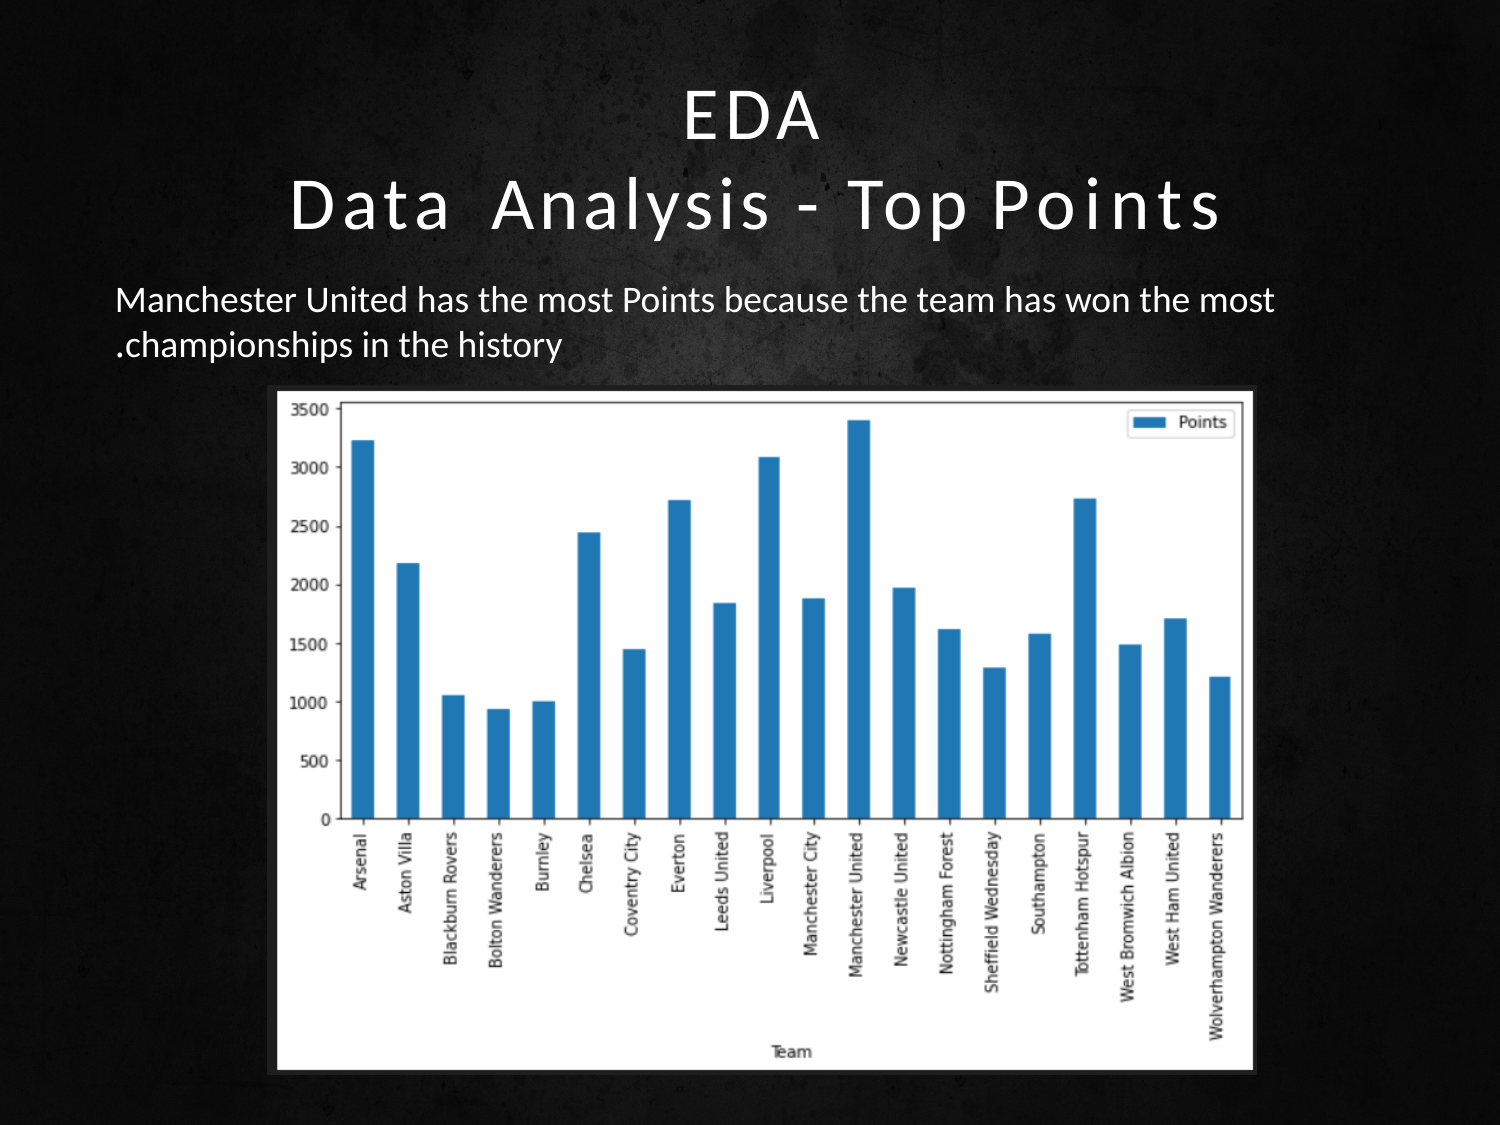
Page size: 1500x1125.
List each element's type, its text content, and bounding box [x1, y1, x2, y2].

picture [0, 0, 1500, 1125]
title EDA Data Analysis - Top Points [75, 45, 1436, 264]
text_box Manchester United has the most Points because the team has won the most championships in the history. [100, 267, 1400, 372]
